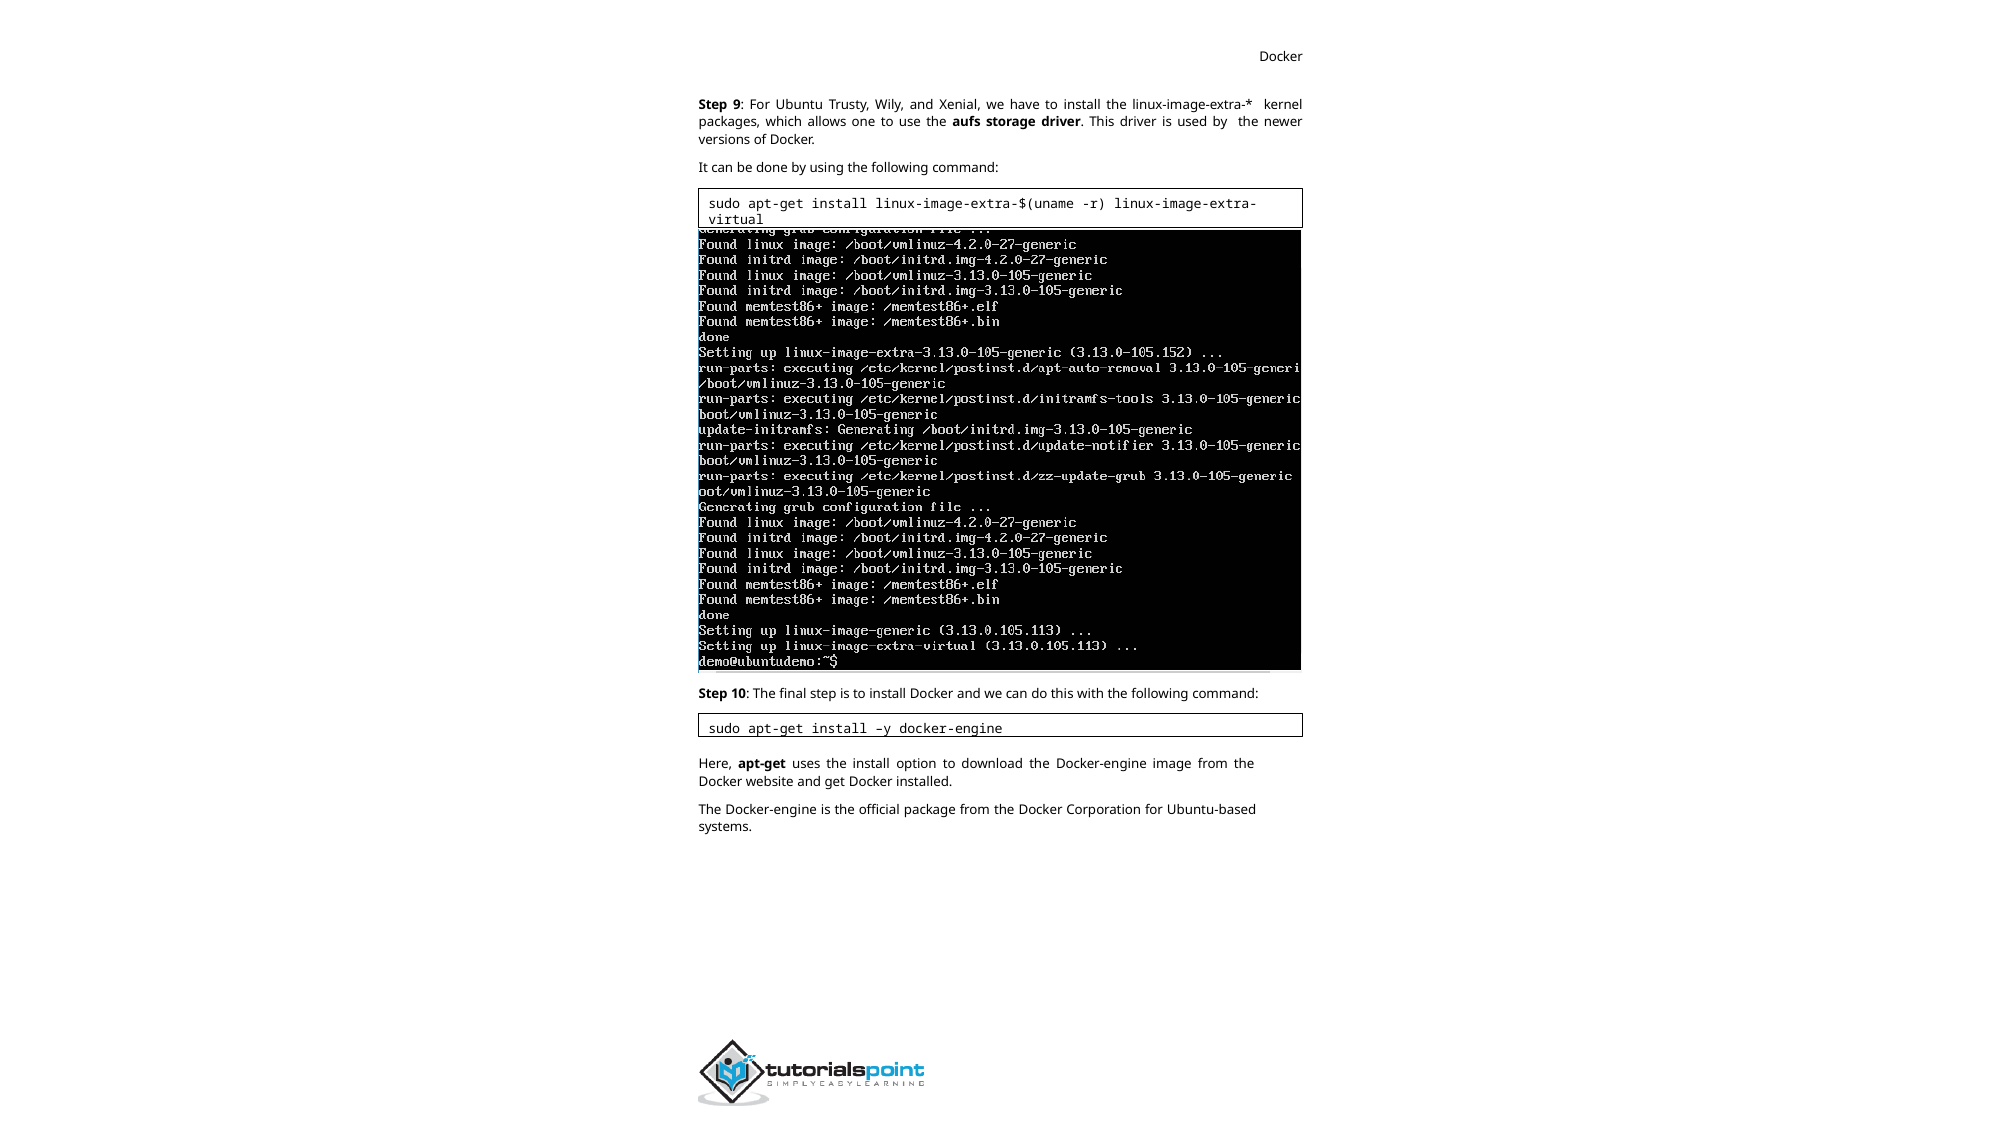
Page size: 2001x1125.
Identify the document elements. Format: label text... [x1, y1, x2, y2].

picture [698, 1039, 924, 1106]
text_box sudo apt-get install linux-image-extra-$(uname -r) linux-image-extra-virtual [698, 188, 1303, 228]
text_box sudo apt-get install –y docker-engine [698, 713, 1303, 737]
text_box Step 10: The final step is to install Docker and we can do this with the following command: [697, 683, 1304, 701]
picture [698, 229, 1302, 673]
text_box Docker Step 9: For Ubuntu Trusty, Wily, and Xenial, we have to install the linux-image-extra-* kernel packages, which allows one to use the aufs storage driver. This driver is used by the newer versions of Docker. It can be done by using the following command: [697, 46, 1304, 175]
text_box Here, apt-get uses the install option to download the Docker-engine image from the Docker website and get Docker installed. The Docker-engine is the official package from the Docker Corporation for Ubuntu-based systems. [697, 752, 1303, 835]
